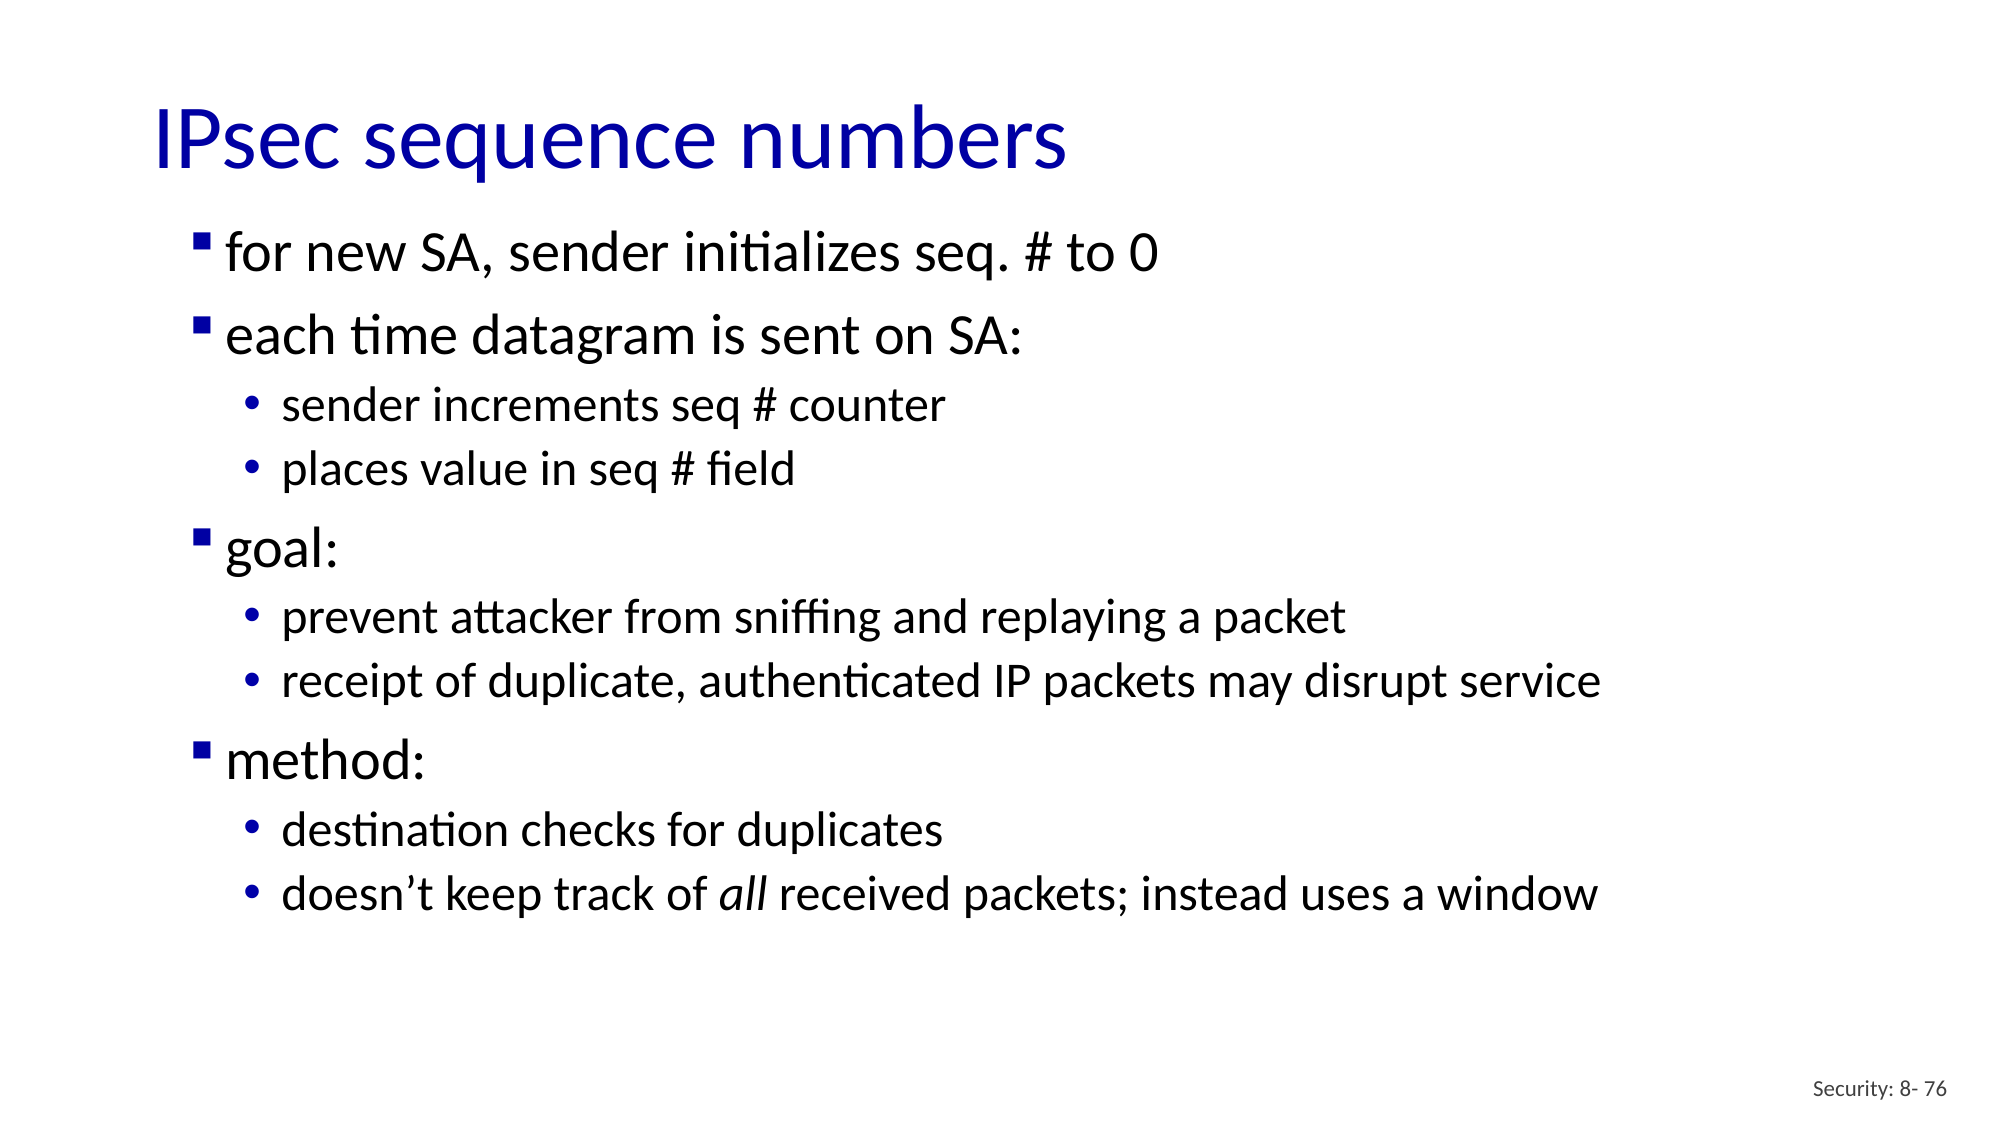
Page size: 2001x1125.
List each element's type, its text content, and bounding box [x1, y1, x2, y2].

text_box for new SA, sender initializes seq. # to 0 each time datagram is sent on SA: sender increments seq # counter places value in seq # field goal: prevent attacker from sniffing and replaying a packet receipt of duplicate, authenticated IP packets may disrupt service method: destination checks for duplicates doesn’t keep track of all received packets; instead uses a window [152, 213, 1863, 977]
slide_number Security: 8- 76 [1512, 1056, 1963, 1117]
title IPsec sequence numbers [137, 65, 1863, 213]
